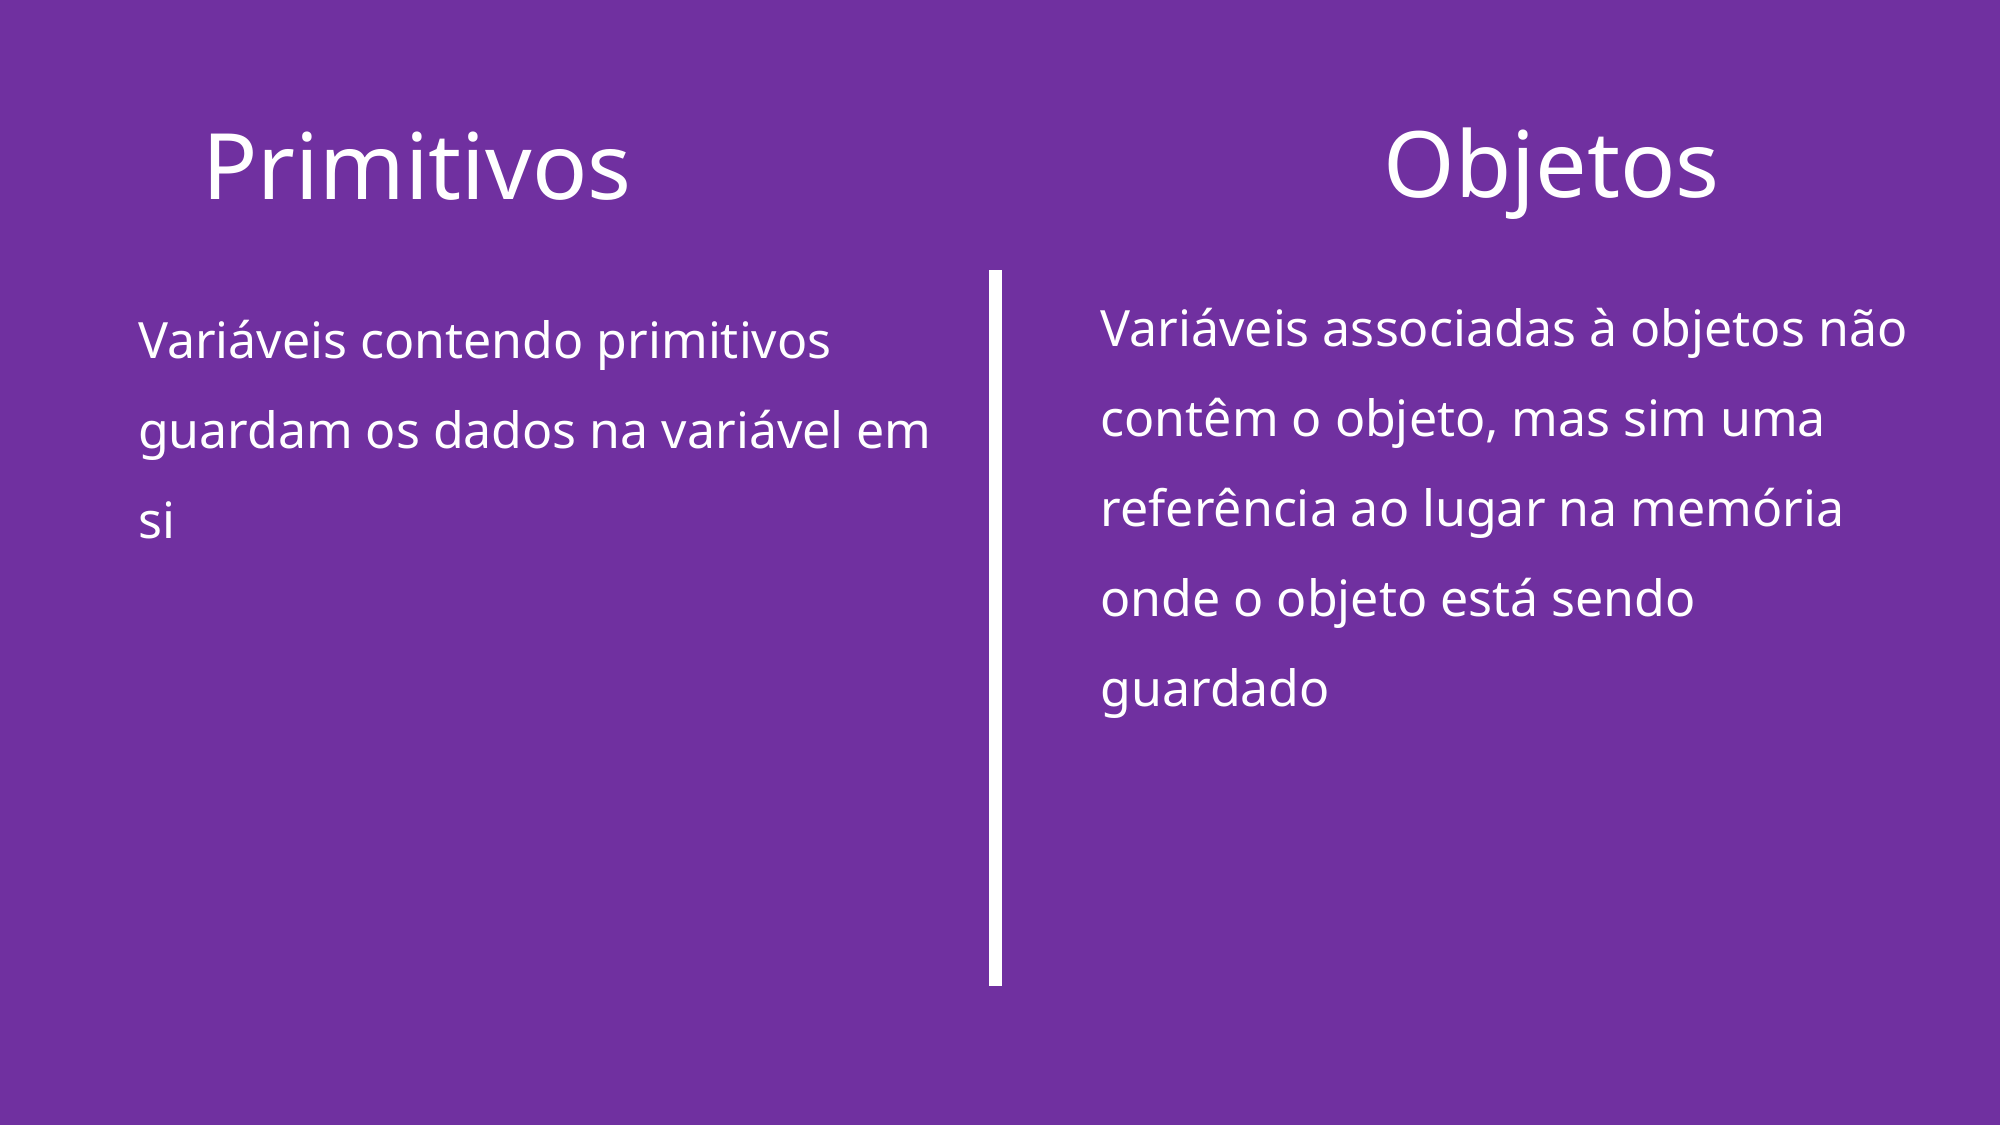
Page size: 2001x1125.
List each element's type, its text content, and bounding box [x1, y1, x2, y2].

text_box Variáveis contendo primitivos guardam os dados na variável em si [123, 271, 977, 557]
text_box Objetos [1368, 98, 2000, 224]
text_box Variáveis associadas à objetos não contêm o objeto, mas sim uma referência ao lugar na memória onde o objeto está sendo guardado [1085, 258, 1954, 814]
text_box Primitivos [187, 100, 859, 225]
